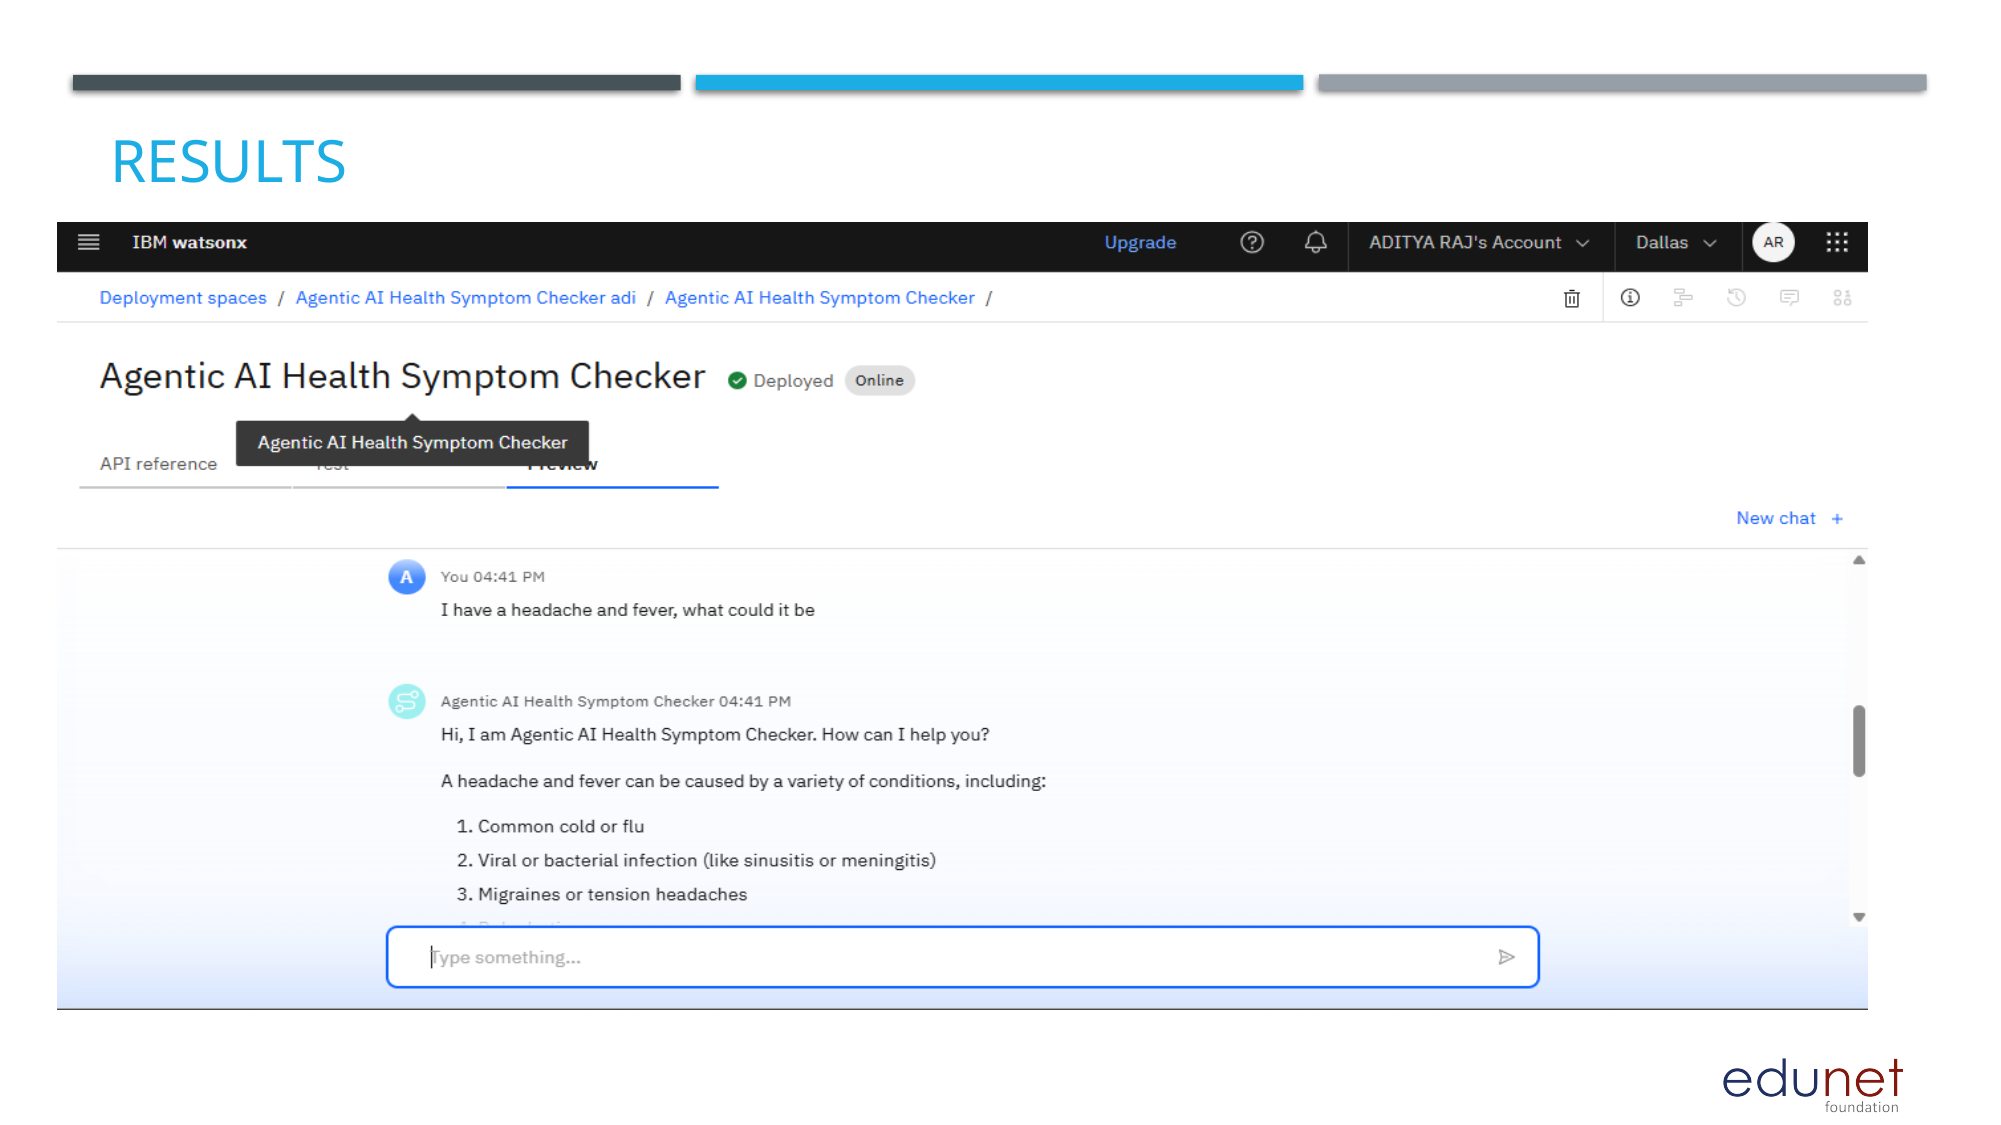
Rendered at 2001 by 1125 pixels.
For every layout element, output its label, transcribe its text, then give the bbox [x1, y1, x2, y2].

picture [57, 221, 1868, 1011]
picture [1719, 1056, 1905, 1116]
title Results [95, 115, 1905, 203]
